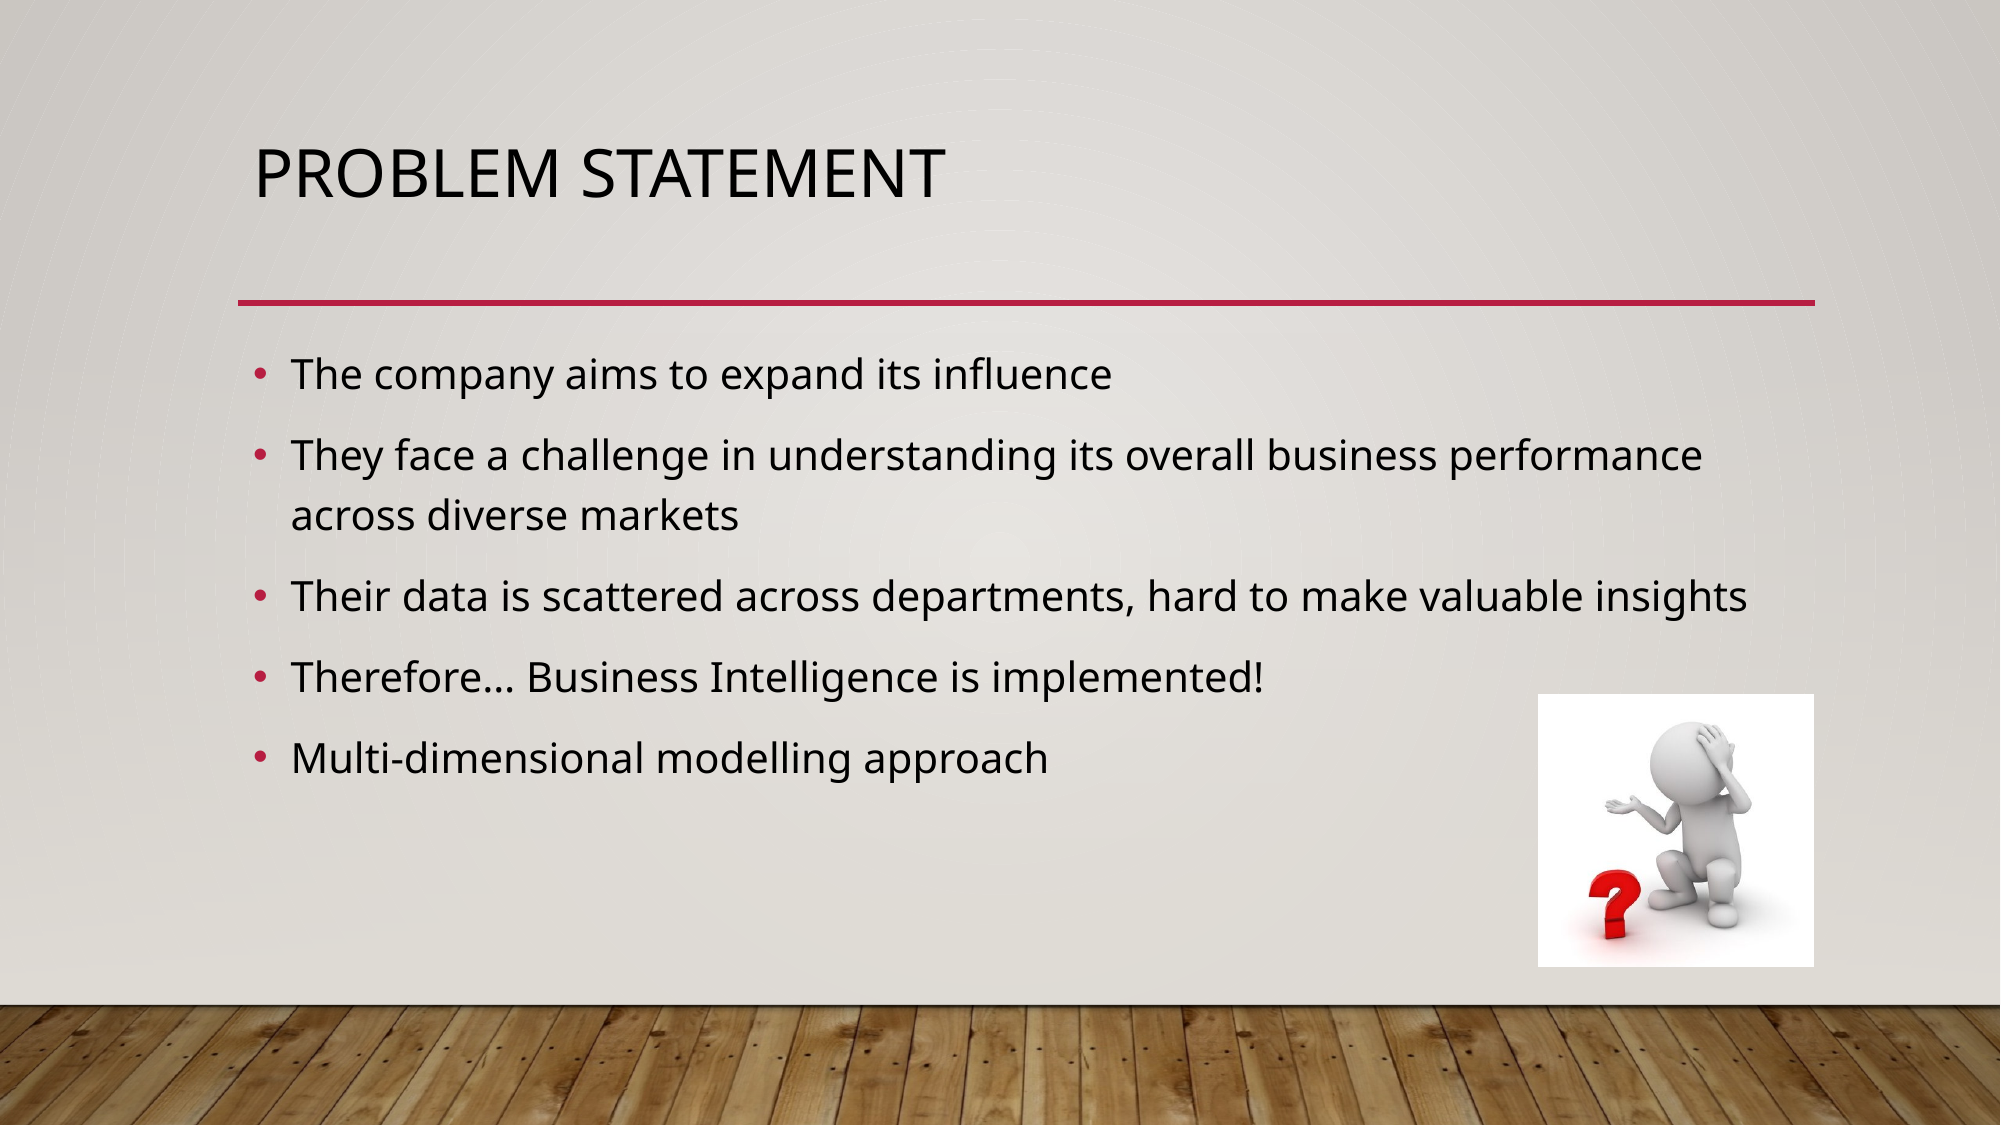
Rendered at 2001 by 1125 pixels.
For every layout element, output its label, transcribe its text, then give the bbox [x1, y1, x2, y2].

picture [0, 1005, 2000, 1125]
list The company aims to expand its influence They face a challenge in understanding its overall business performance across diverse markets Their data is scattered across departments, hard to make valuable insights Therefore… Business Intelligence is implemented! Multi-dimensional modelling approach [238, 330, 1814, 897]
picture [1538, 694, 1814, 968]
title Problem statement [238, 131, 1814, 305]
